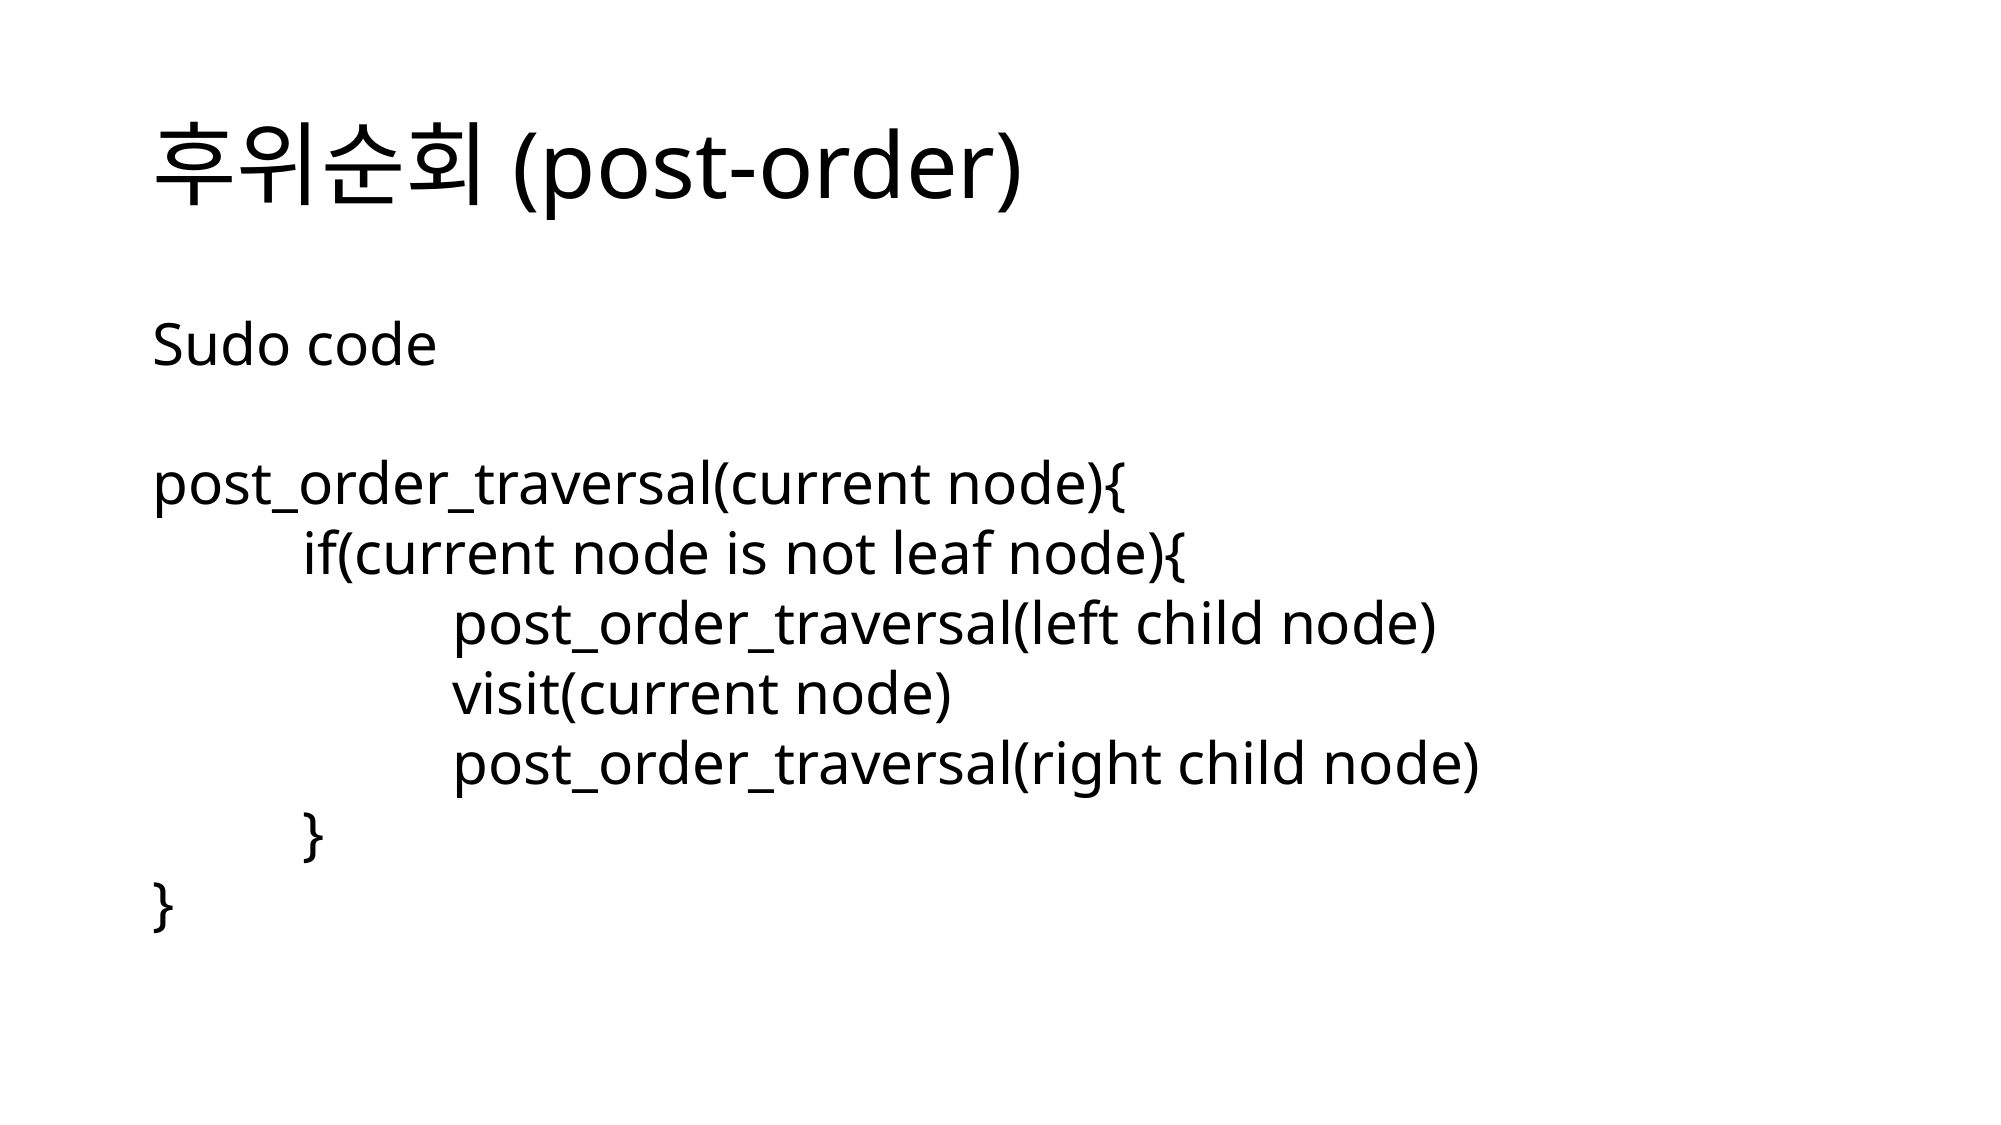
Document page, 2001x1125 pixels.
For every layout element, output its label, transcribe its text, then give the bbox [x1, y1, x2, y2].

title 후위순회(post-order) [137, 59, 1863, 278]
list Sudo code post_order_traversal(current node){ if(current node is not leaf node){ post_order_traversal(left child node) visit(current node) post_order_traversal(right child node) } } [137, 299, 1863, 1014]
